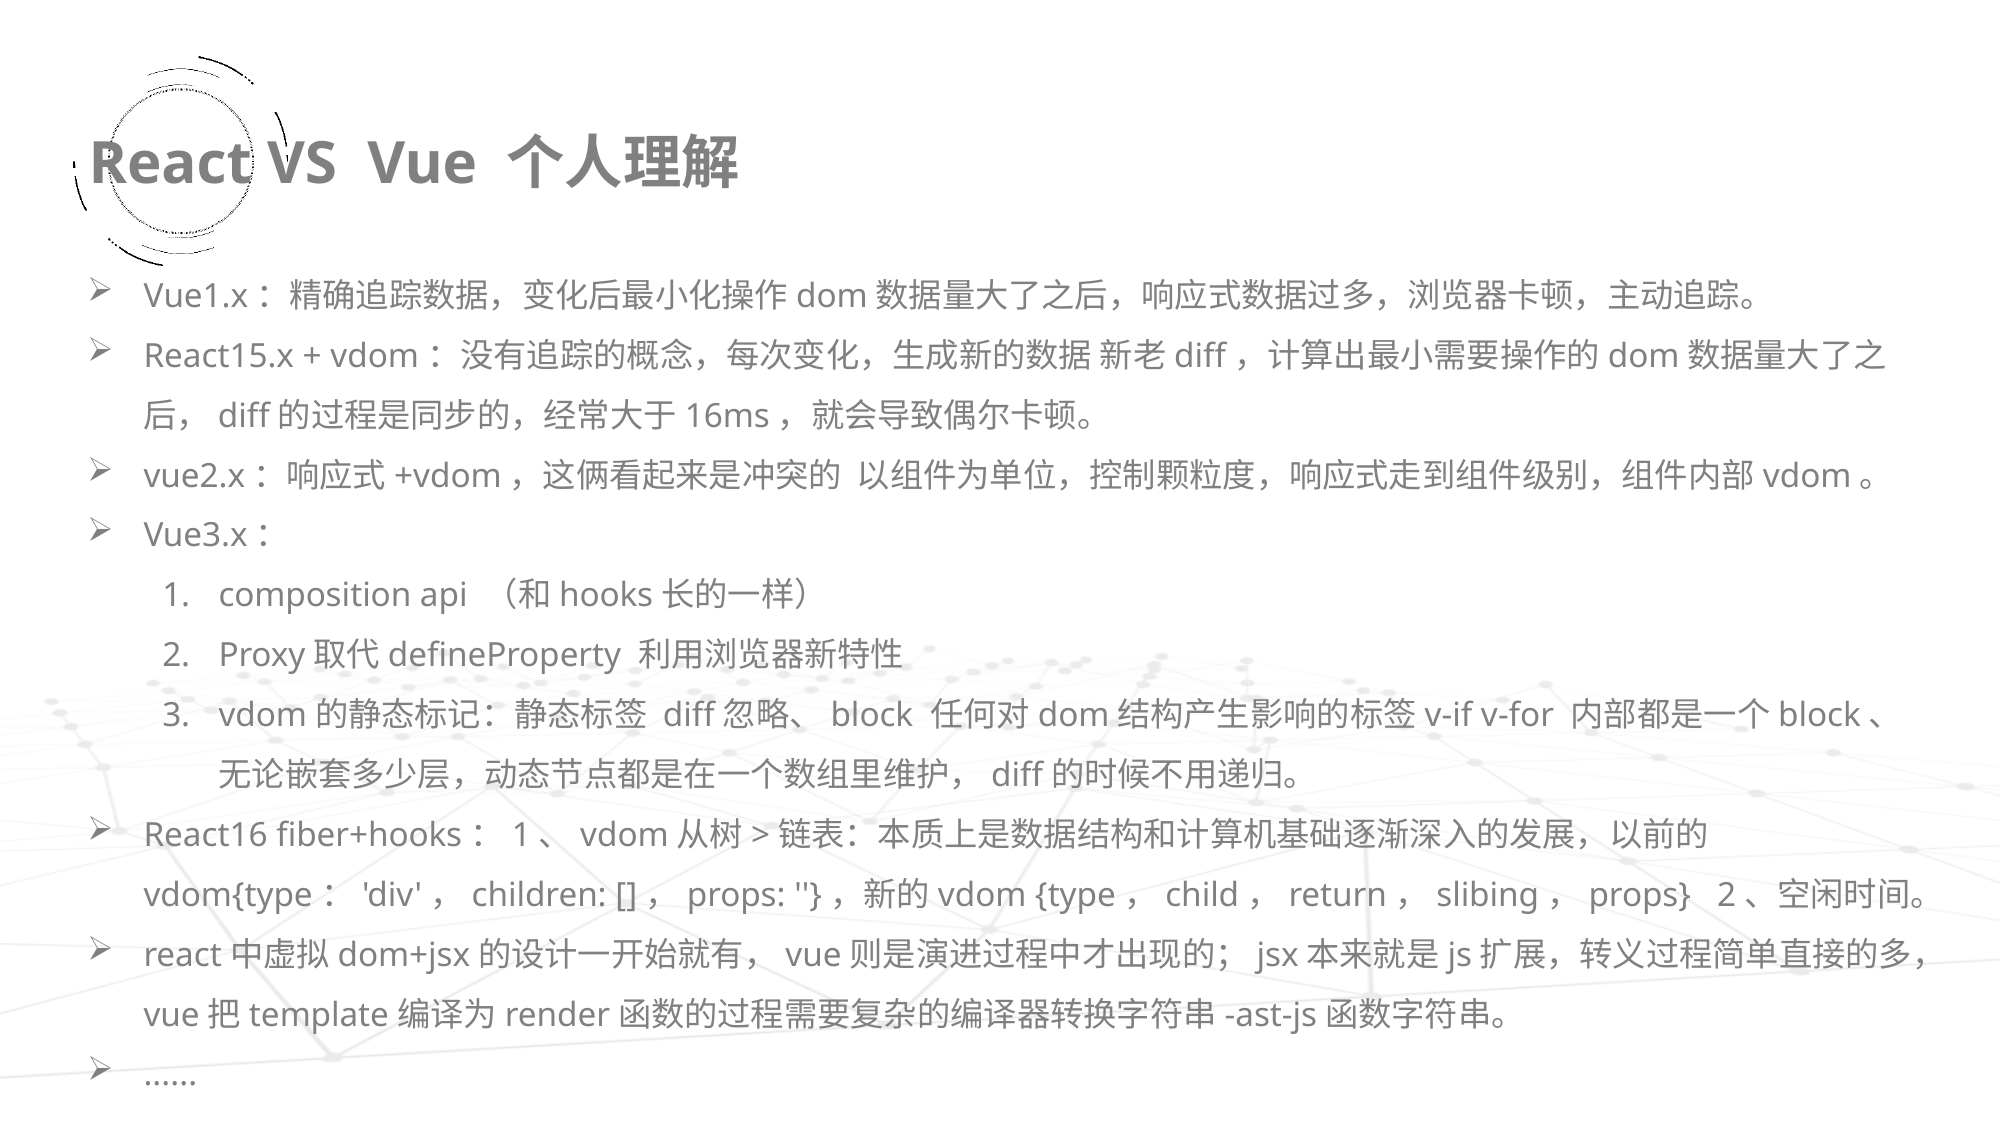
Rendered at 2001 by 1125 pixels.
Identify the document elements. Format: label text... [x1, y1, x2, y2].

picture [73, 56, 288, 266]
text_box React VS Vue 个人理解 [288, 118, 1928, 203]
text_box Vue1.x：精确追踪数据，变化后最小化操作dom数据量大了之后，响应式数据过多，浏览器卡顿，主动追踪。 React15.x + vdom：没有追踪的概念，每次变化，生成新的数据 新老diff，计算出最小需要操作的dom数据量大了之后，diff的过程是同步的，经常大于16ms，就会导致偶尔卡顿。 vue2.x：响应式+vdom，这俩看起来是冲突的 以组件为单位，控制颗粒度，响应式走到组件级别，组件内部vdom。 Vue3.x： composition api （和hooks长的一样） Proxy取代defineProperty 利用浏览器新特性 vdom的静态标记：静态标签 diff忽略、block 任何对dom结构产生影响的标签v-if v-for 内部都是一个block、无论嵌套多少层，动态节点都是在一个数组里维护，diff的时候不用递归。 React16 fiber+hooks：1、vdom从树>链表：本质上是数据结构和计算机基础逐渐深入的发展，以前的vdom{type：'div'，children: []，props: ''}，新的vdom {type，child，return，slibing，props} 2、空闲时间。 react中虚拟dom+jsx的设计⼀开始就有，vue则是演进过程中才出现的；jsx本来就是js扩展，转义过程简单直接的多，vue把template编译为render函数的过程需要复杂的编译器转换字符串-ast-js函数字符串。 ...... [72, 246, 1928, 1100]
